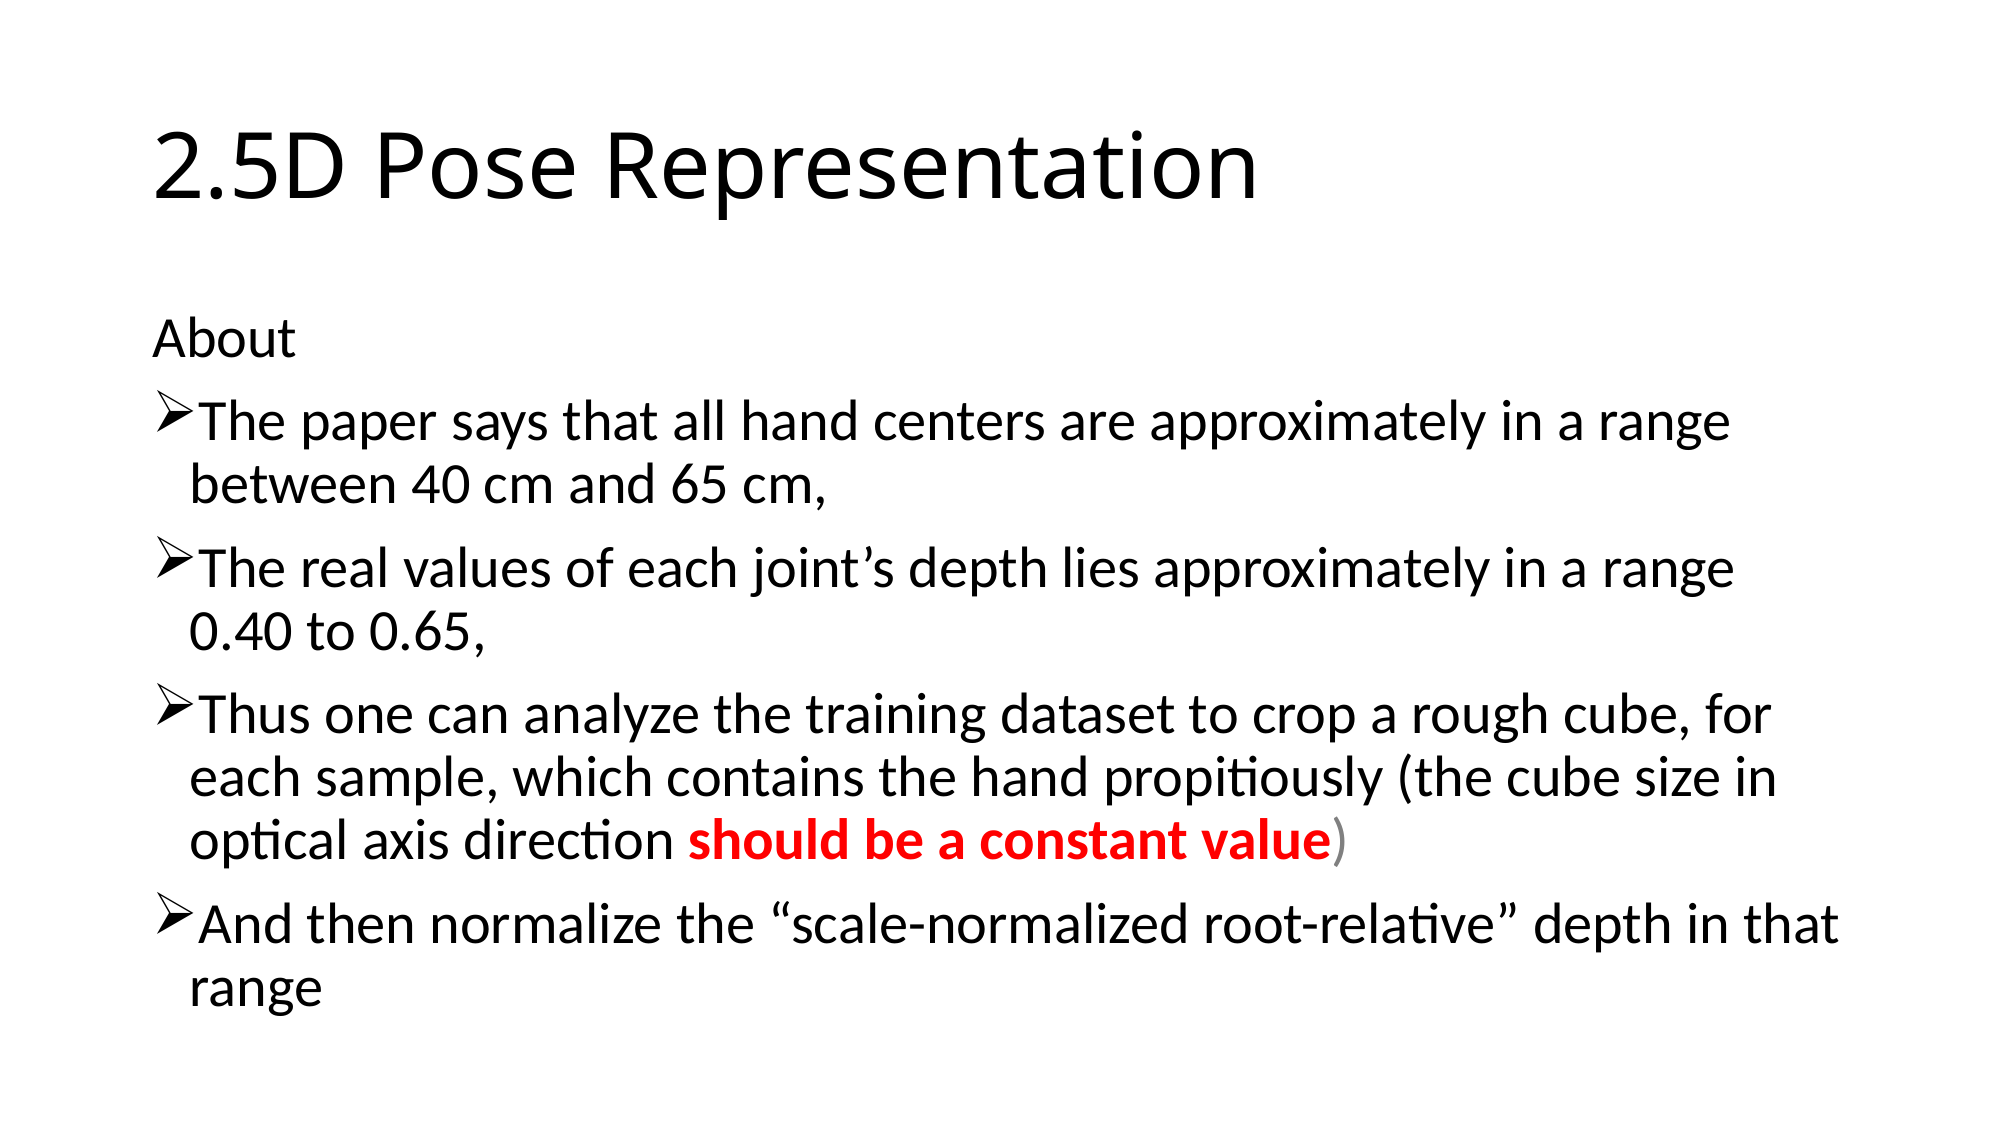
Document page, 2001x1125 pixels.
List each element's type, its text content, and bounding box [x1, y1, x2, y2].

title 2.5D Pose Representation [137, 59, 1863, 278]
